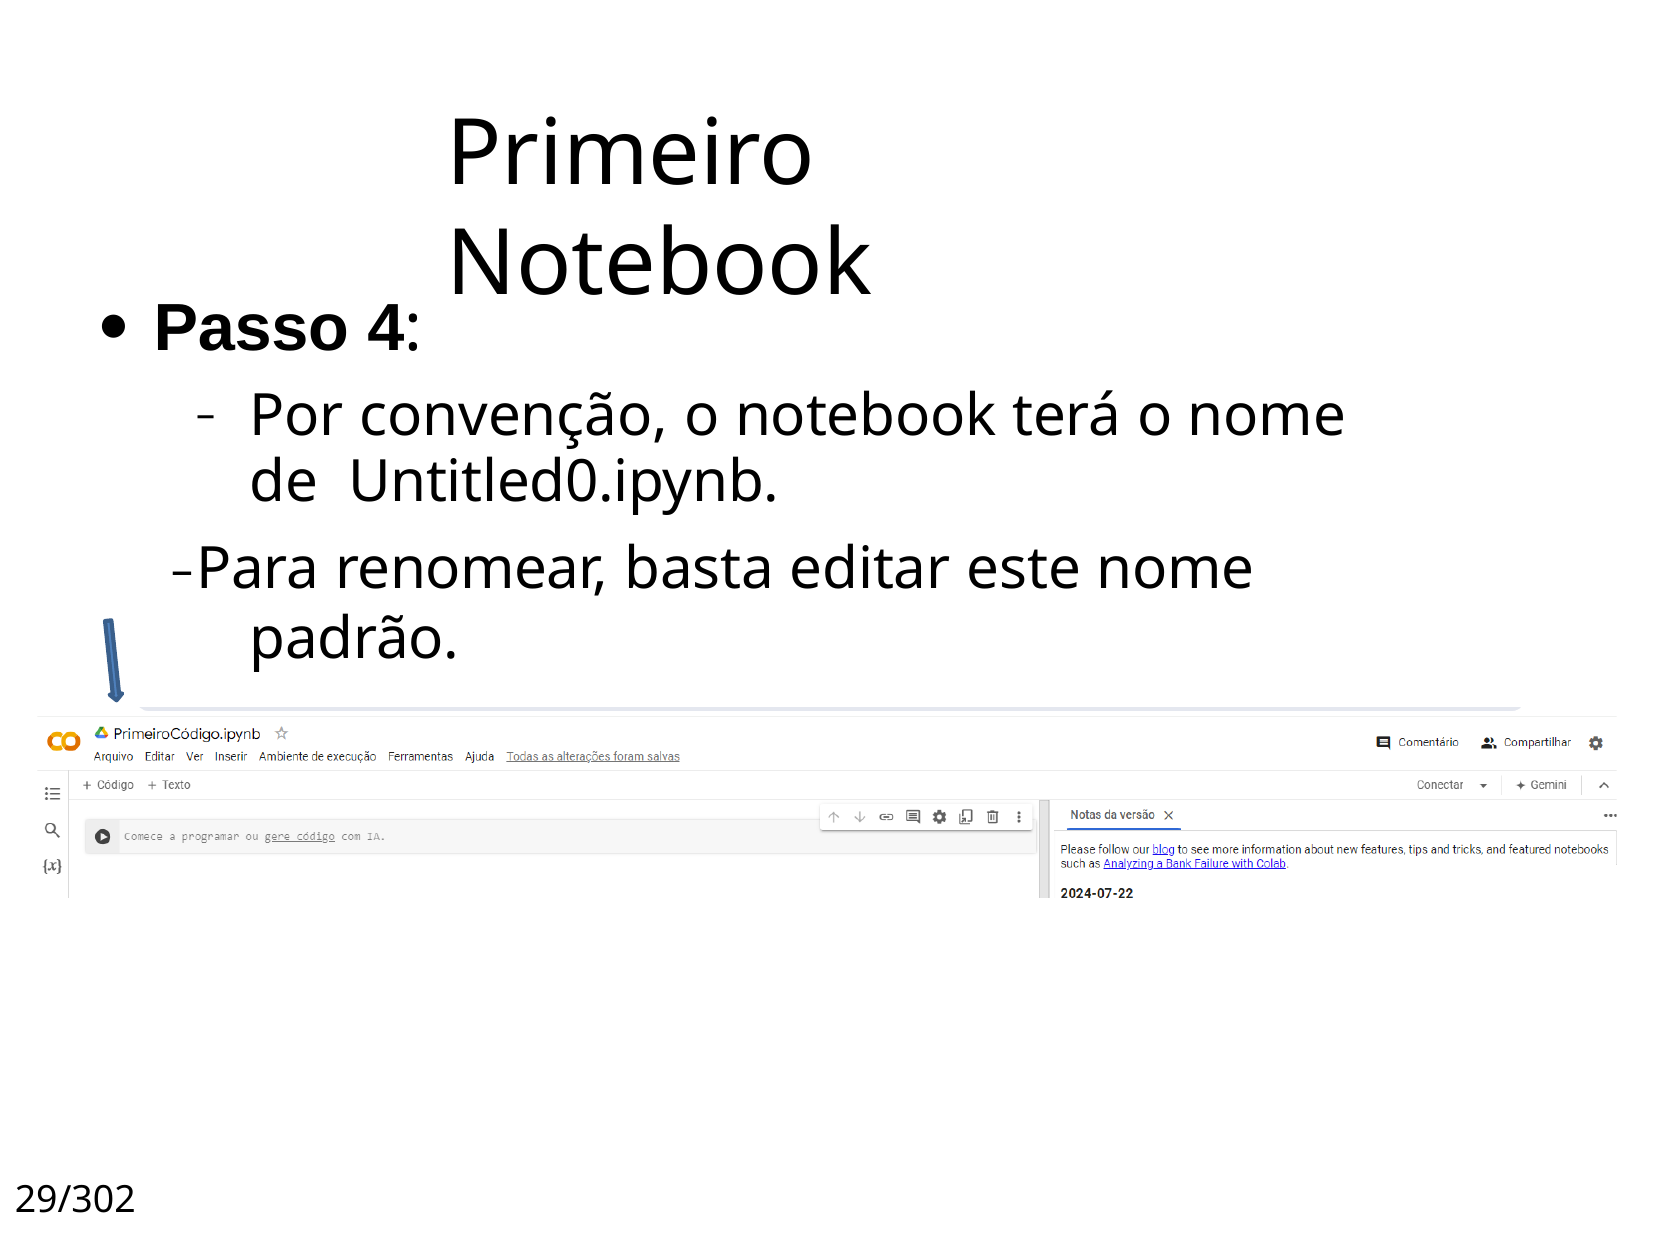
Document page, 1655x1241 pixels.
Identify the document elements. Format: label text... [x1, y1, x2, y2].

picture [37, 707, 1617, 899]
text_box Passo 4: [151, 281, 426, 364]
text_box 29/302 [8, 1182, 138, 1241]
text_box – [169, 539, 194, 594]
text_box – Por convenção, o notebook terá o nome de Untitled0.ipynb. Para renomear, basta editar este nome padrão. [194, 374, 1478, 671]
title Primeiro Notebook [444, 90, 1208, 313]
text_box ● [98, 302, 127, 341]
text_box [102, 618, 124, 703]
